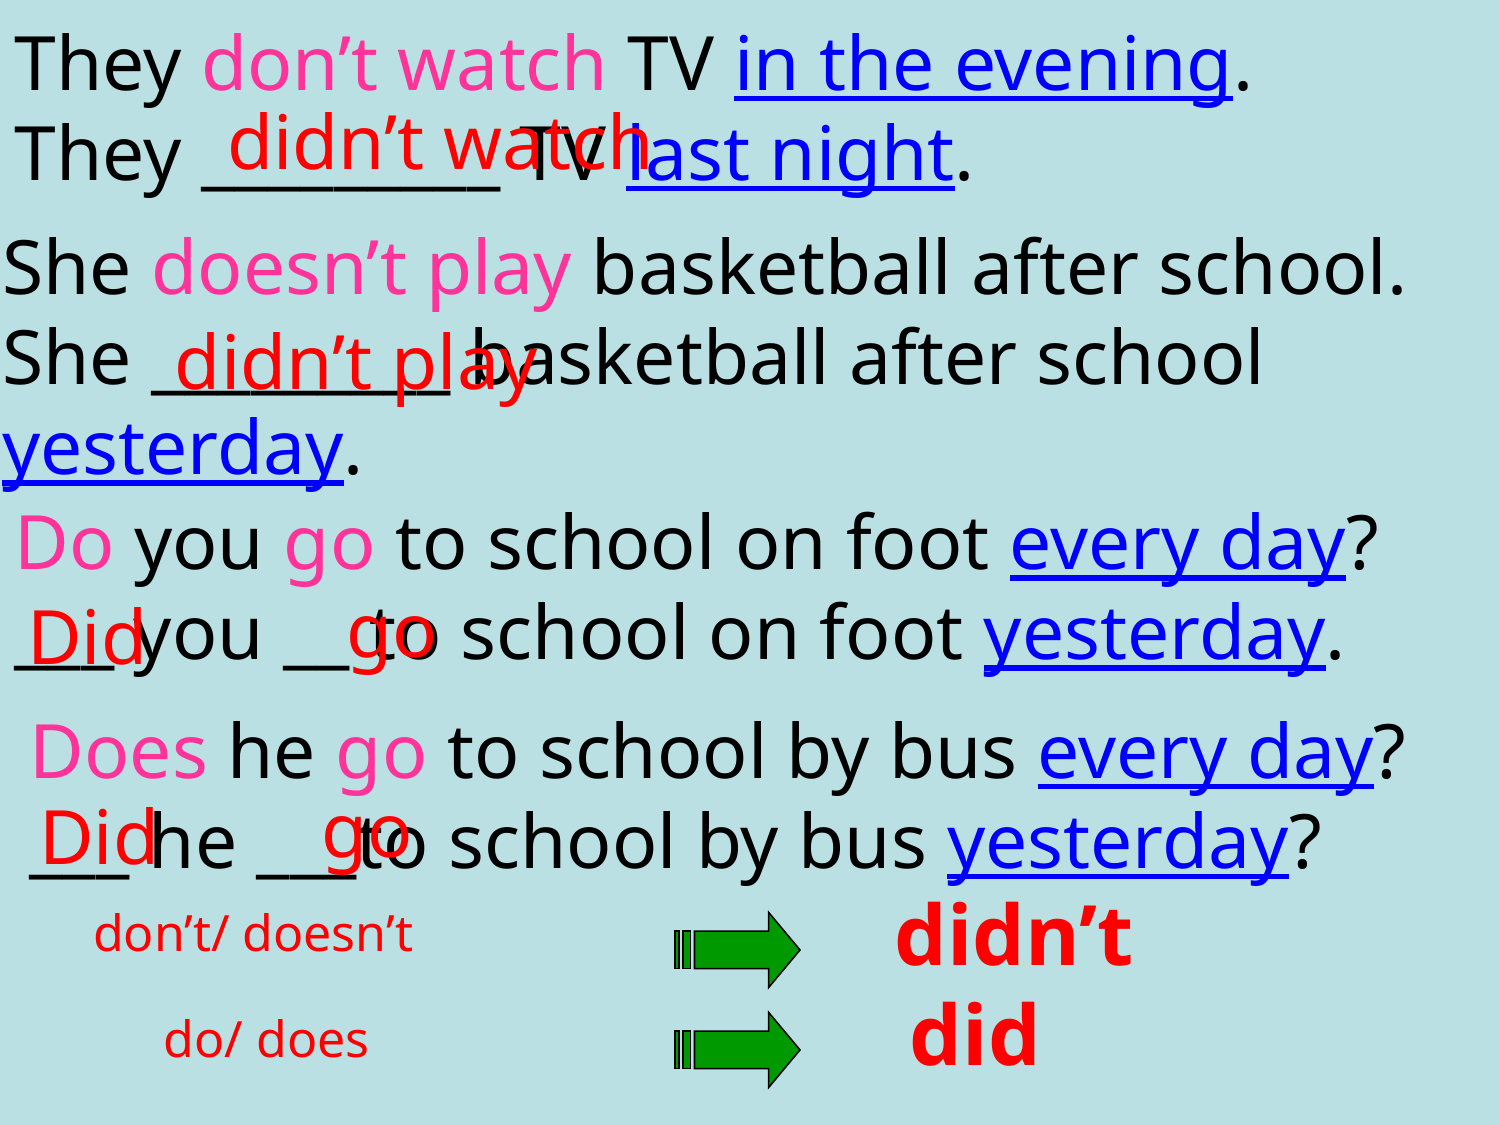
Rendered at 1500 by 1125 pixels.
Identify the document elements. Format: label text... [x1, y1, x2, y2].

text_box [694, 912, 801, 988]
text_box She doesn’t play basketball after school. She _________ basketball after school yesterday. [0, 212, 1500, 487]
text_box [675, 1031, 679, 1069]
text_box They don’t watch TV in the evening. They _________ TV last night. [0, 7, 1355, 203]
text_box didn’t [879, 875, 1149, 990]
text_box [682, 931, 691, 969]
text_box [694, 1012, 801, 1088]
text_box Do you go to school on foot every day? ___ you __ to school on foot yesterday. [0, 487, 1500, 683]
text_box go [306, 774, 428, 880]
text_box [675, 931, 679, 969]
text_box did [895, 975, 1056, 1090]
text_box go [331, 574, 453, 680]
text_box didn’t play [160, 307, 553, 412]
text_box Did [12, 582, 162, 687]
text_box didn’t watch [212, 87, 670, 193]
text_box Did [24, 782, 175, 887]
text_box [682, 1031, 691, 1069]
text_box do/ does [149, 999, 385, 1075]
text_box don’t/ doesn’t [78, 893, 429, 969]
text_box Does he go to school by bus every day? ___ he ___to school by bus yesterday? [15, 696, 1422, 891]
